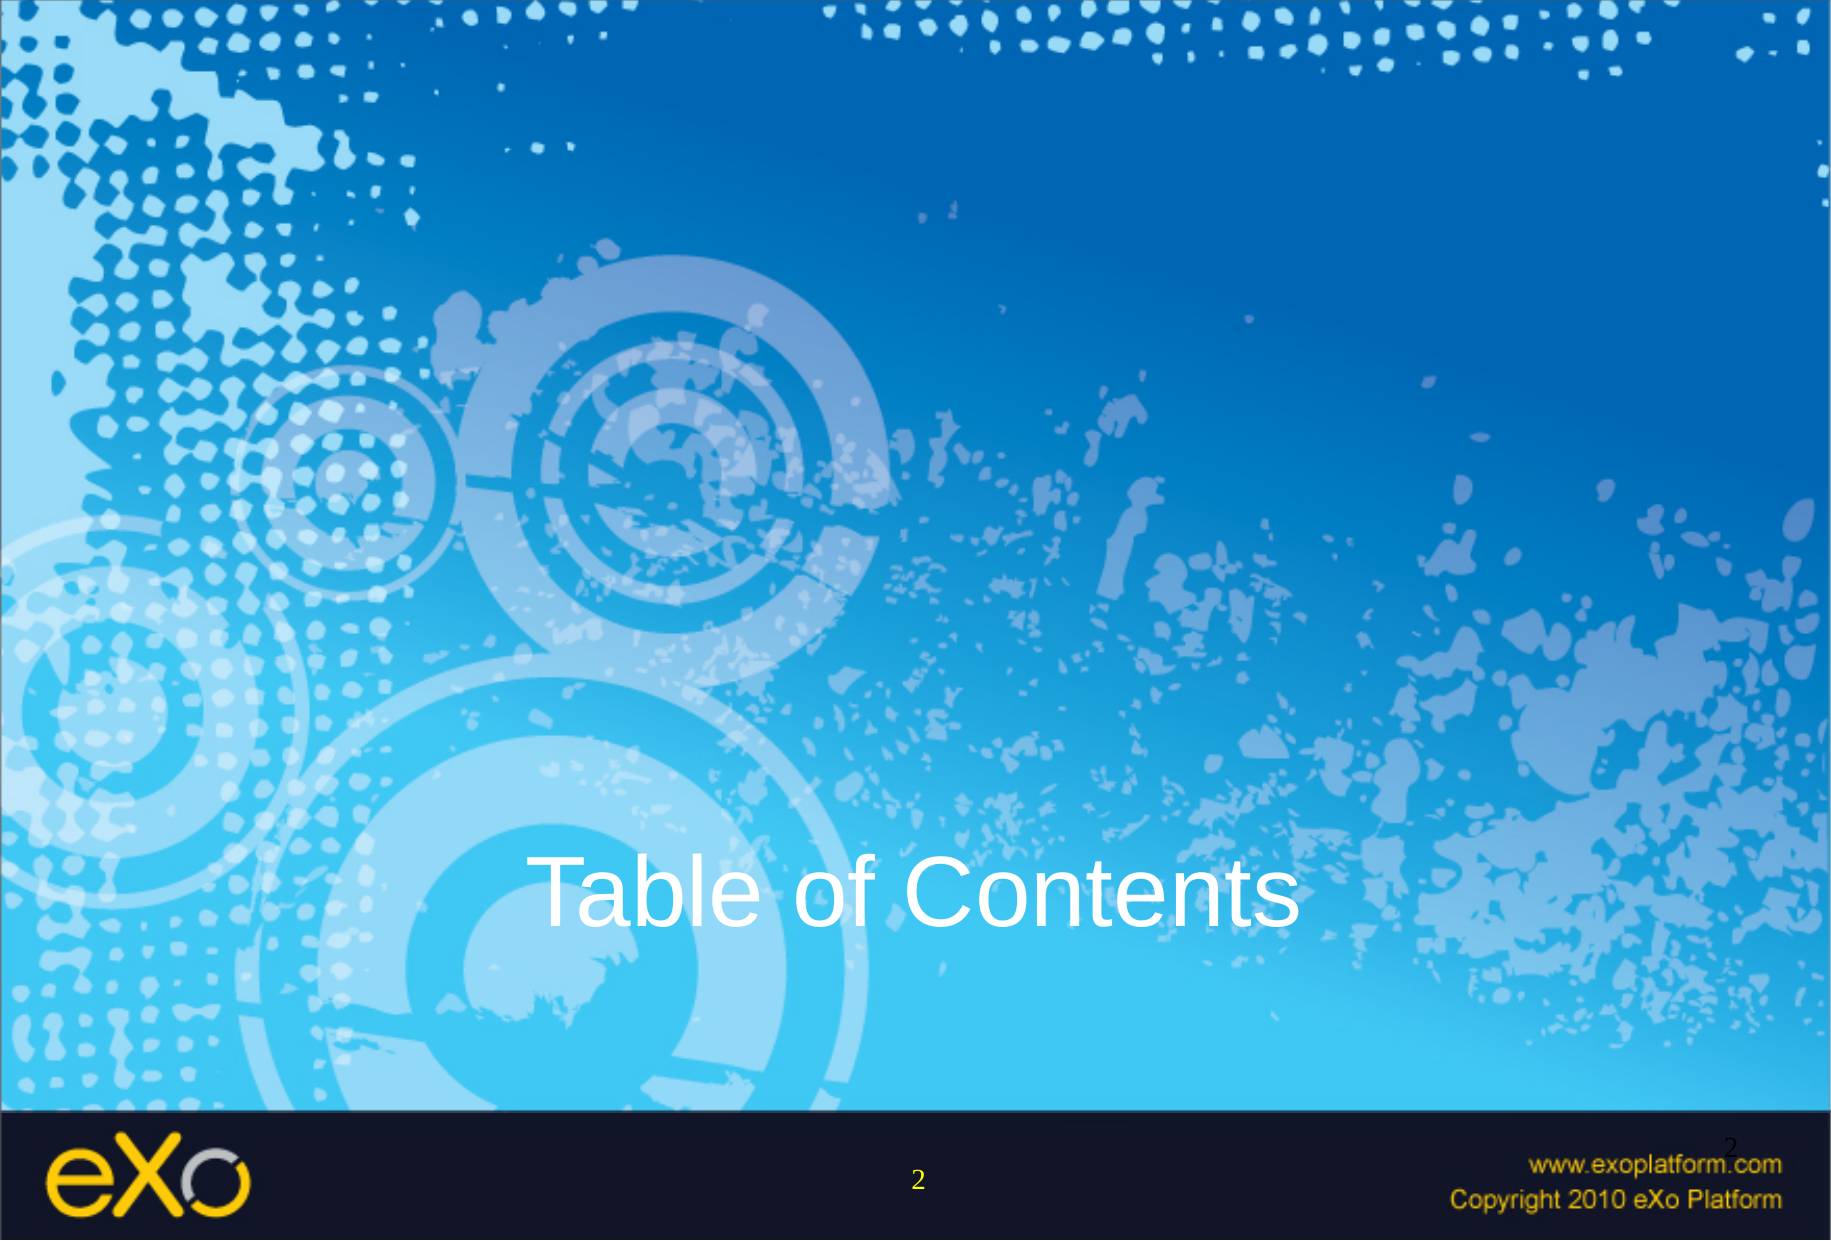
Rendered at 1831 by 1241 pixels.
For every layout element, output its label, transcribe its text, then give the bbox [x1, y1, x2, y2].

picture [0, 0, 1831, 1240]
text_box 2 [1312, 1129, 1739, 1215]
text_box Table of Contents [90, 769, 1738, 1015]
